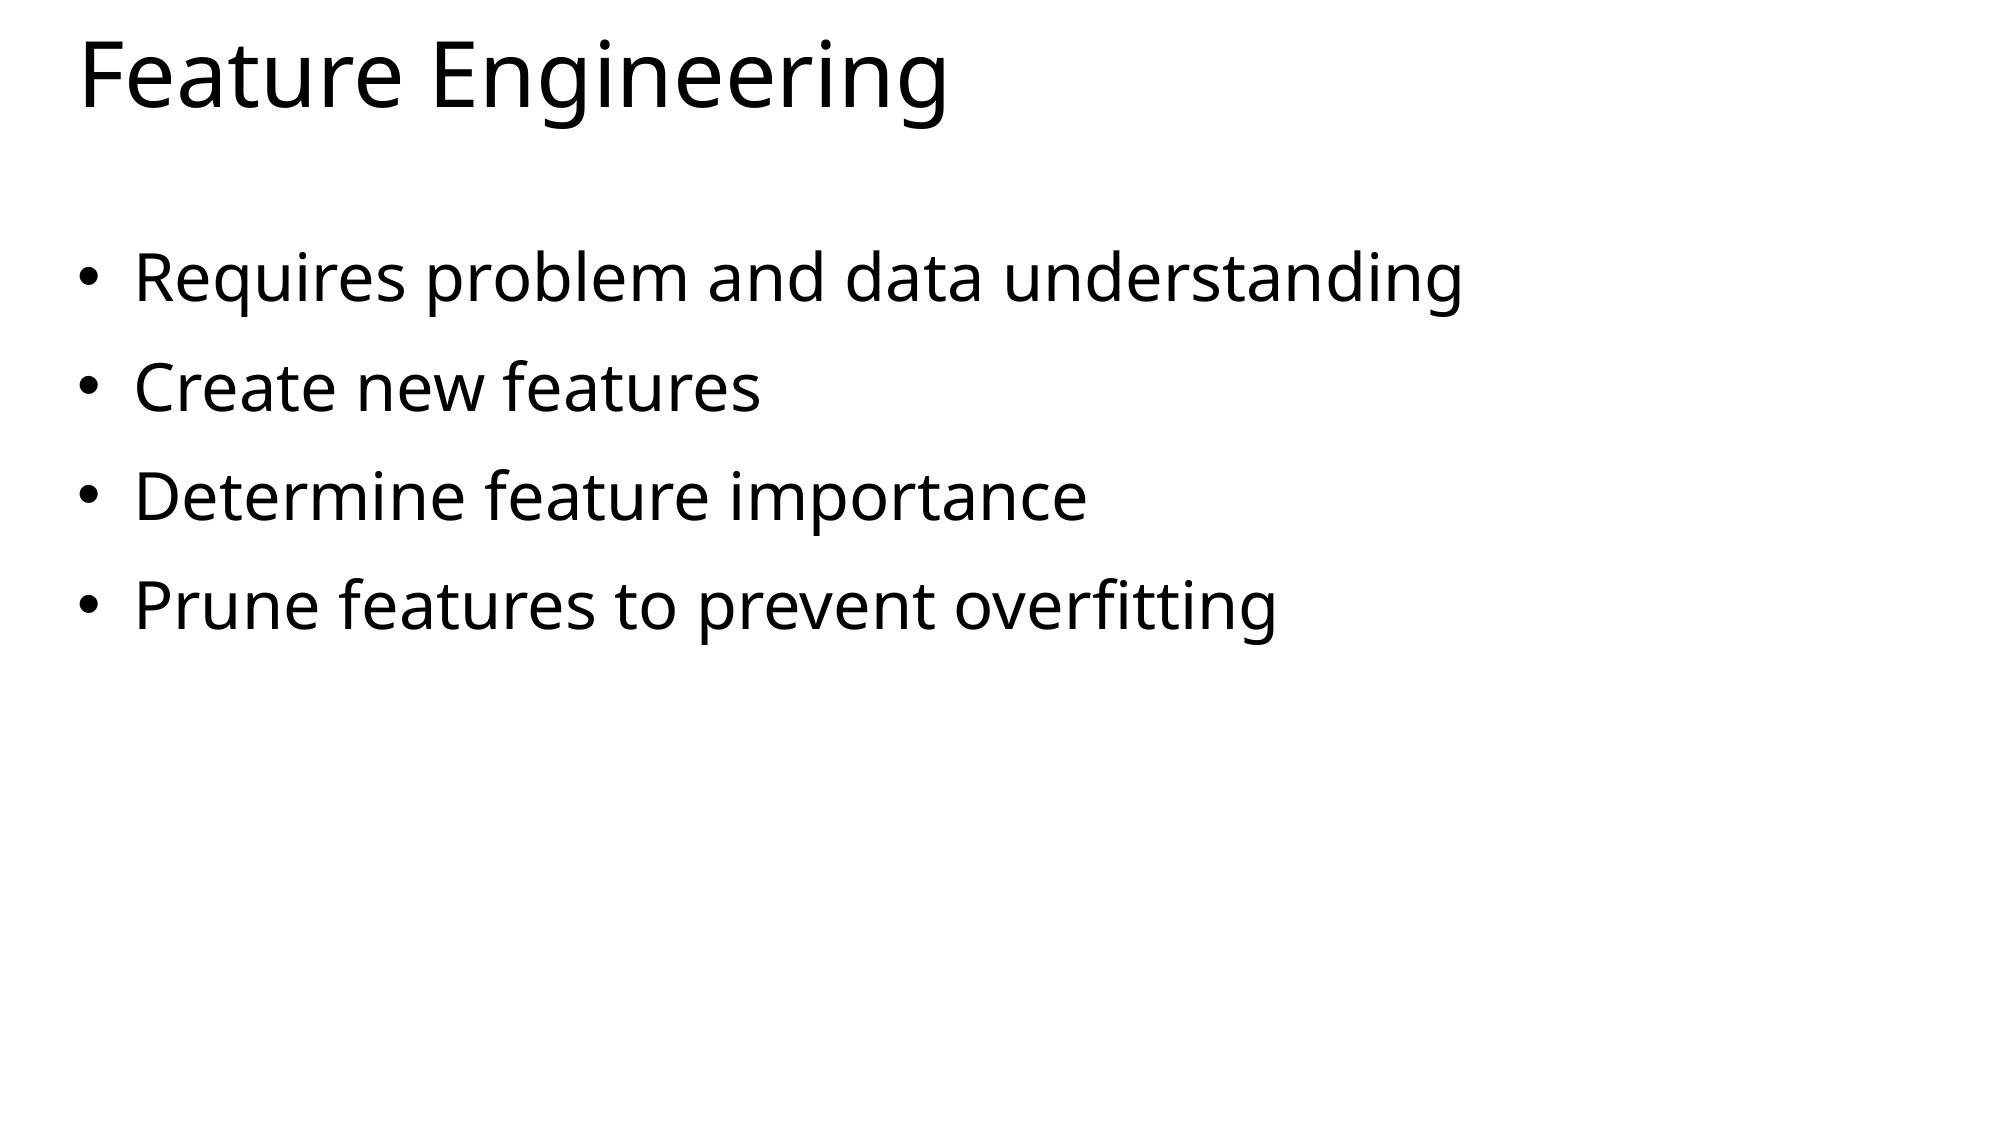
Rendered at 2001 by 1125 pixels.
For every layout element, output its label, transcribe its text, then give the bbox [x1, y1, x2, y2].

list Requires problem and data understanding Create new features Determine feature importance Prune features to prevent overfitting [62, 227, 1953, 1096]
title Feature Engineering [62, 29, 1953, 205]
